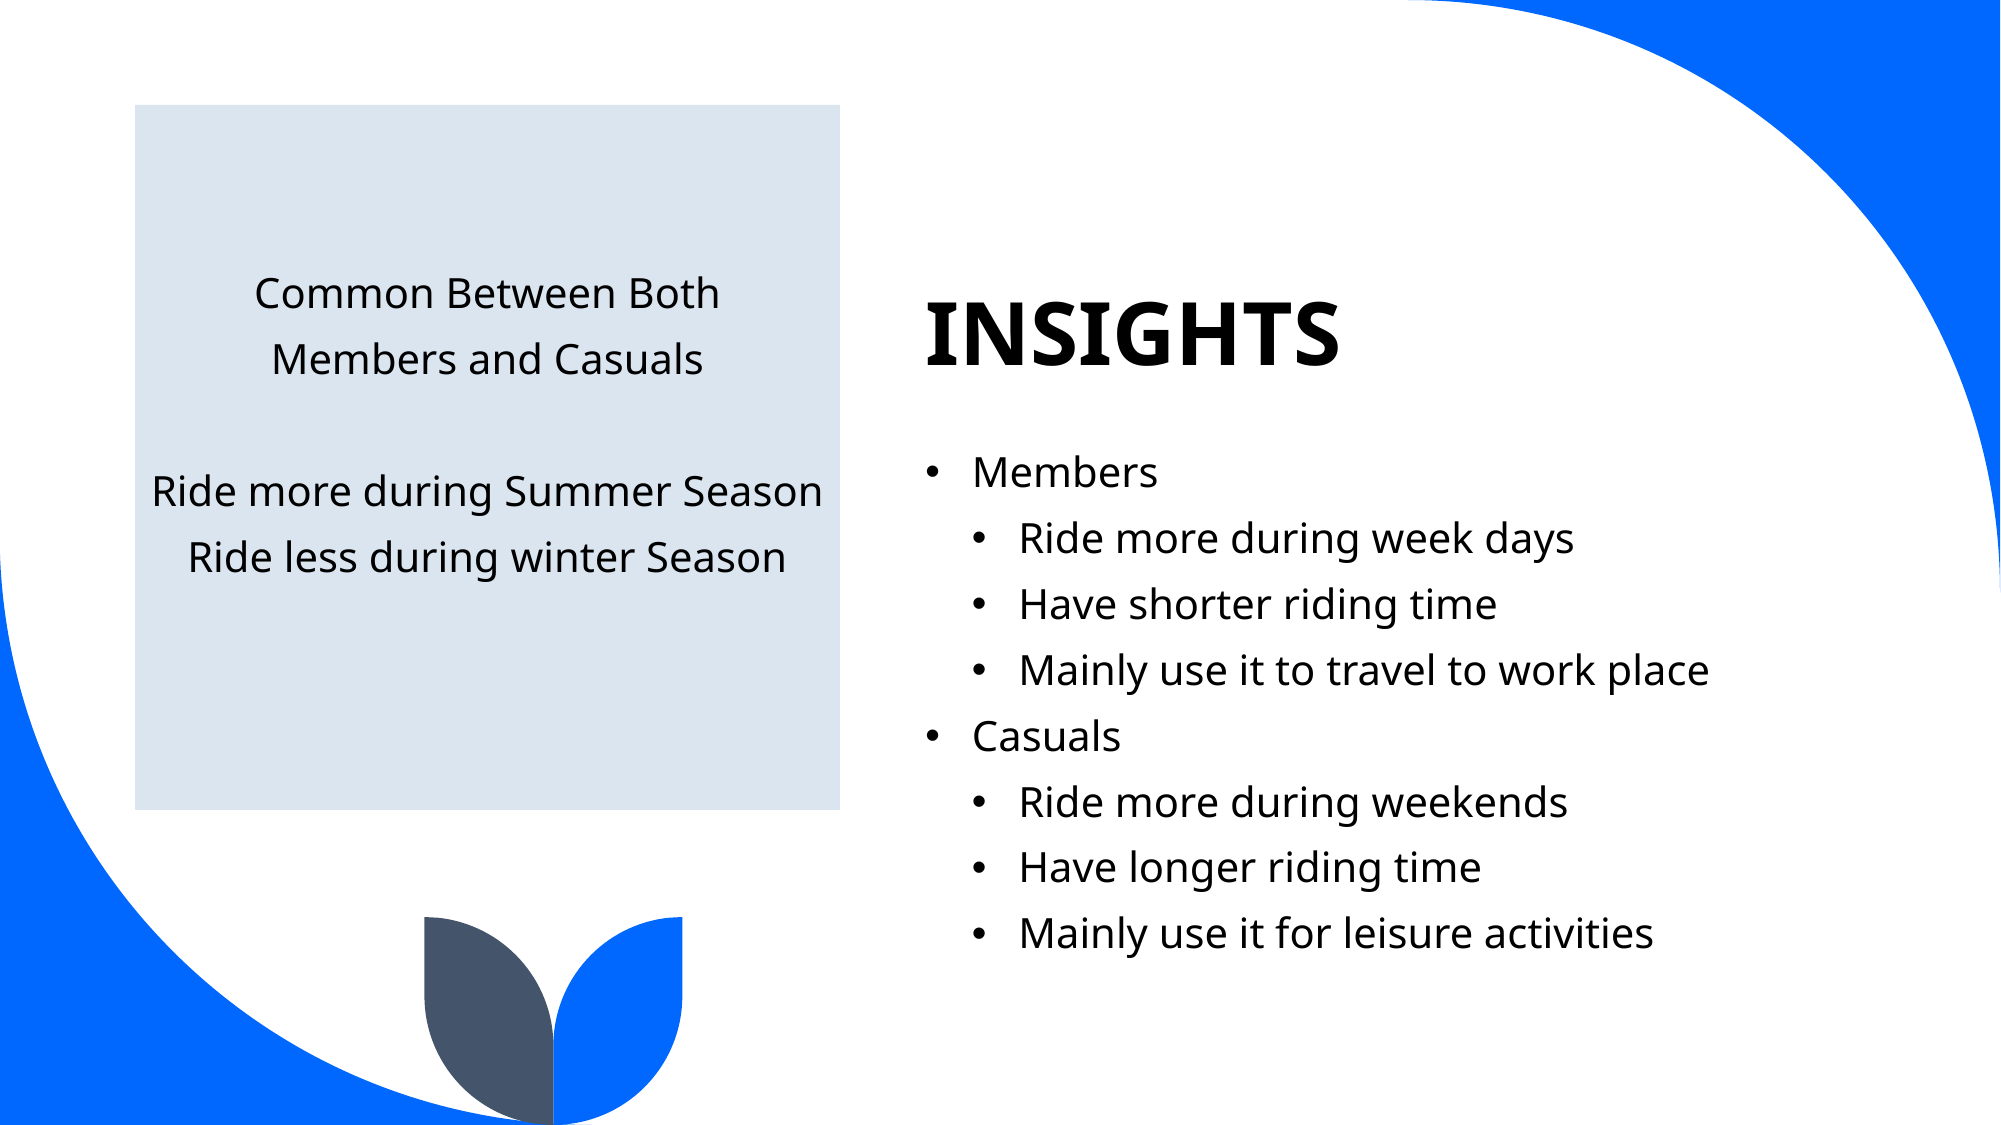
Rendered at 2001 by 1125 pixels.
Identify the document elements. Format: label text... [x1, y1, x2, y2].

title INSIGHTS [910, 75, 1886, 390]
list Common Between Both Members and Casuals Ride more during Summer Season Ride less during winter Season [135, 104, 840, 810]
list Members Ride more during week days Have shorter riding time Mainly use it to travel to work place Casuals Ride more during weekends Have longer riding time Mainly use it for leisure activities [910, 444, 1886, 999]
